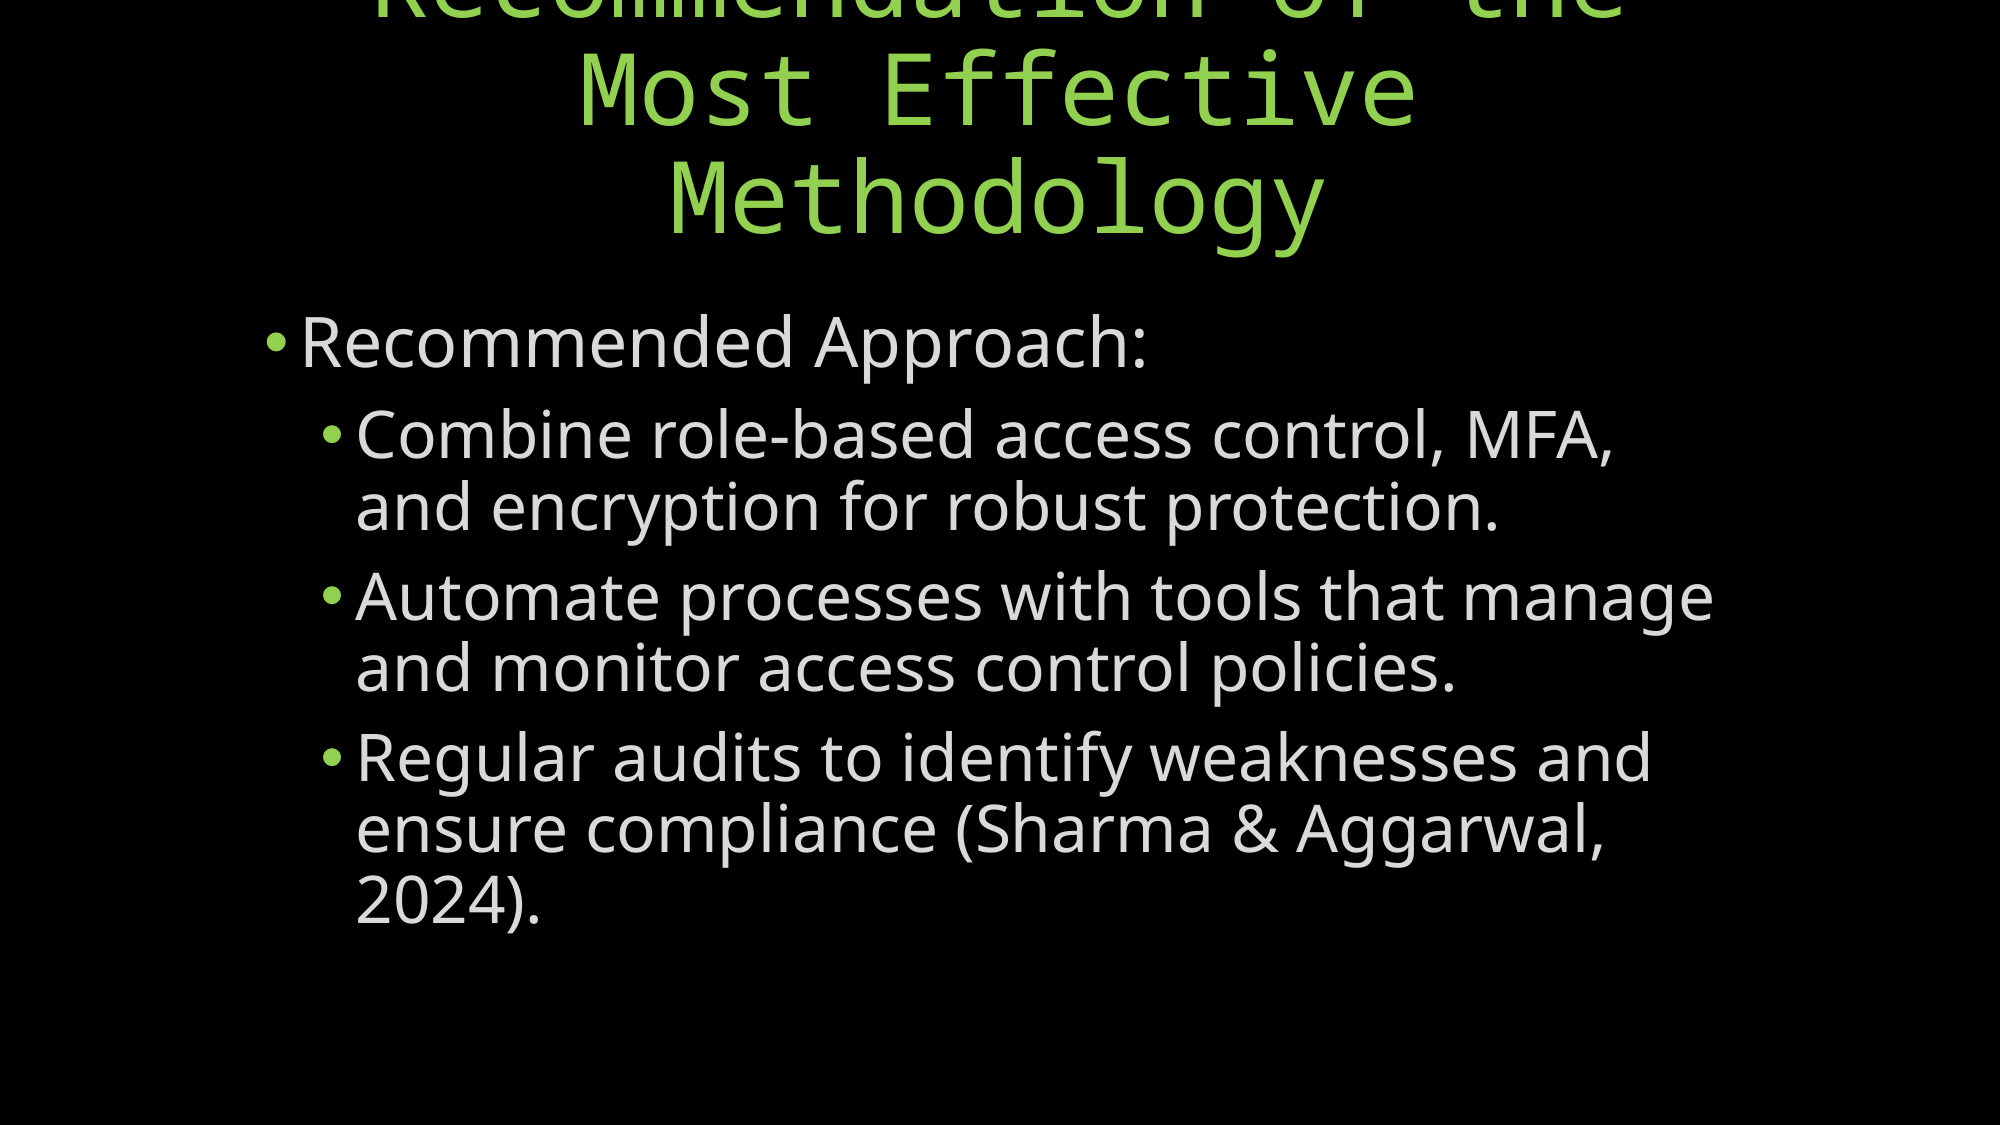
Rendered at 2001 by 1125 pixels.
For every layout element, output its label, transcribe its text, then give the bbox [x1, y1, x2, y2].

list Recommended Approach: Combine role-based access control, MFA, and encryption for robust protection. Automate processes with tools that manage and monitor access control policies. Regular audits to identify weaknesses and ensure compliance (Sharma & Aggarwal, 2024). [249, 299, 1750, 1000]
title Recommendation of the Most Effective Methodology [249, 75, 1750, 263]
